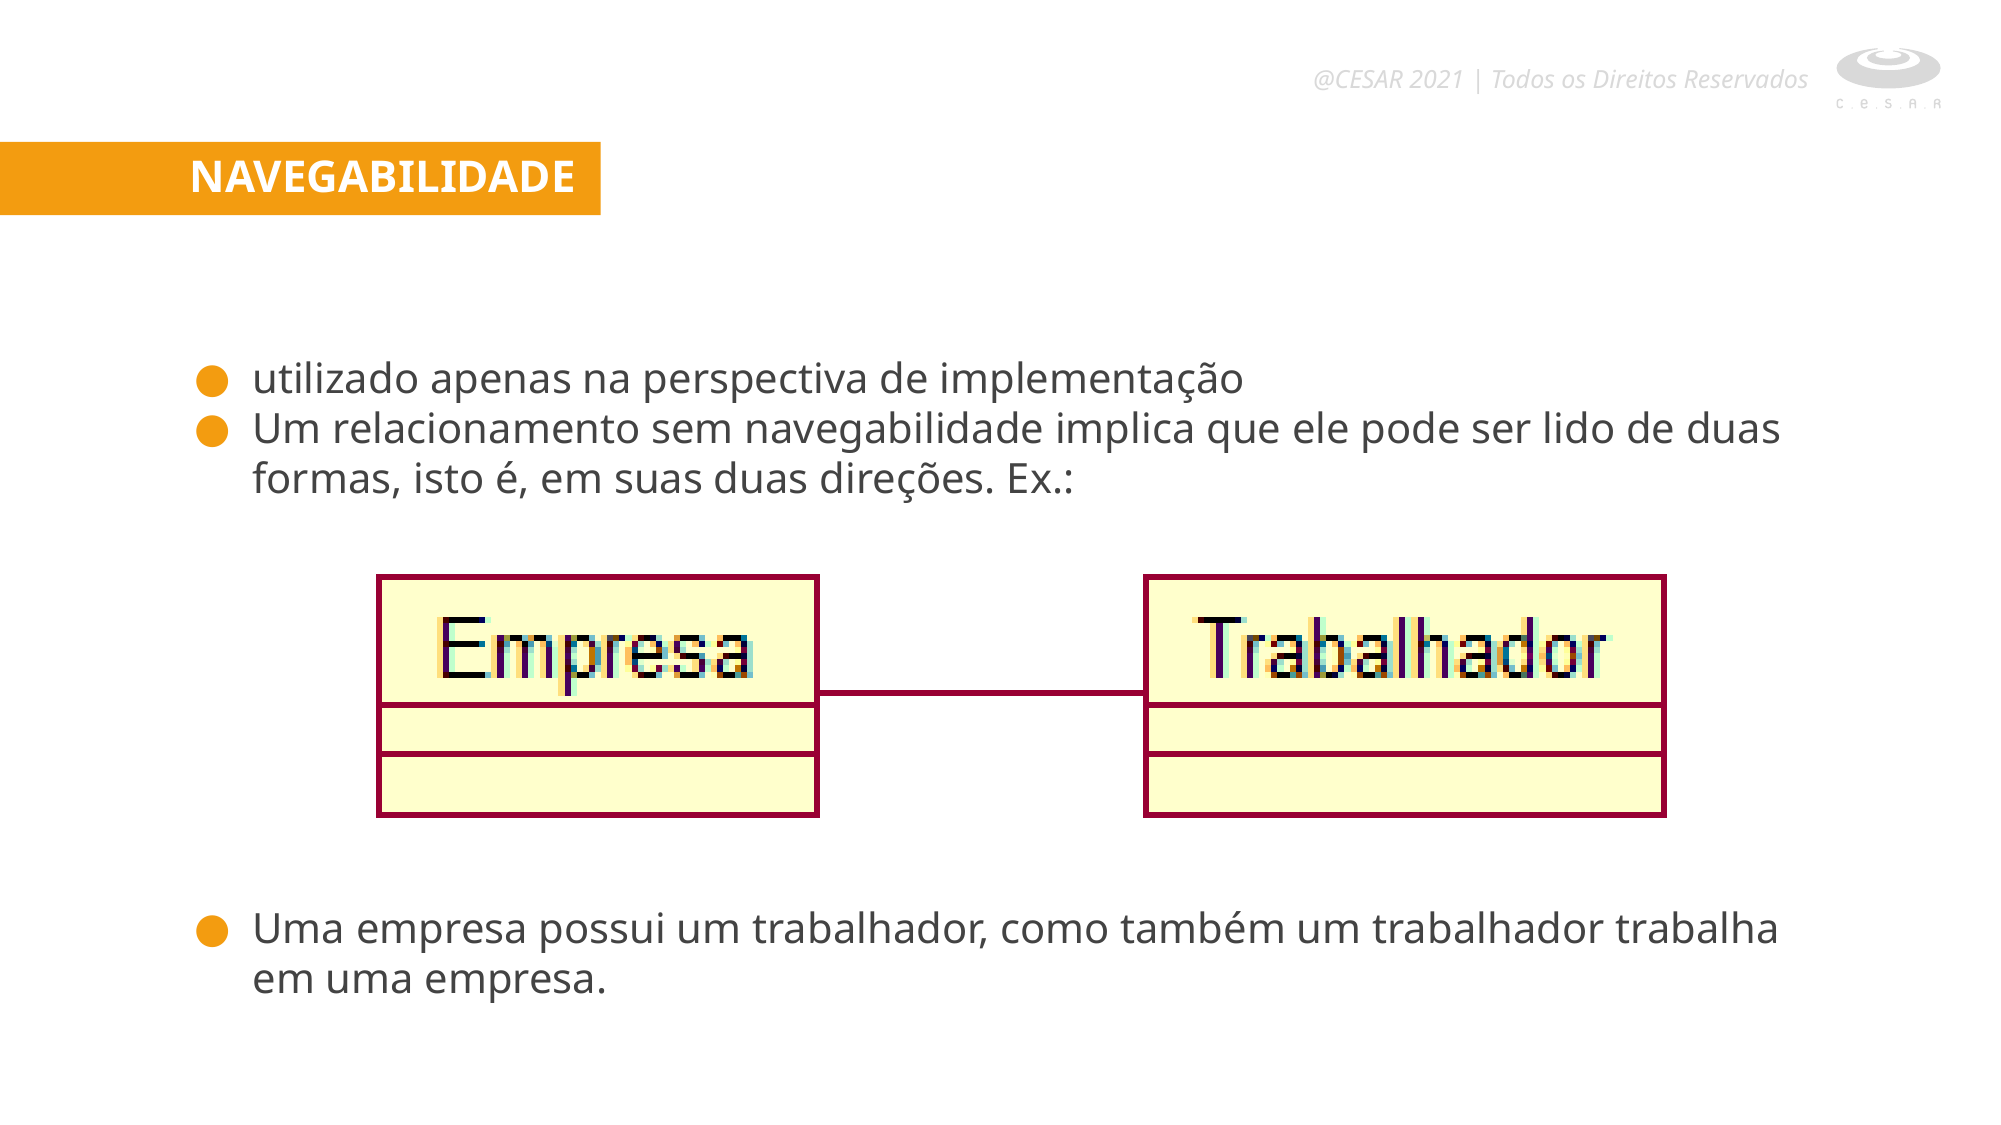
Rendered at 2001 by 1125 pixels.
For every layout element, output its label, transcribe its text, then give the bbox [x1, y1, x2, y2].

text_box utilizado apenas na perspectiva de implementação Um relacionamento sem navegabilidade implica que ele pode ser lido de duas formas, isto é, em suas duas direções. Ex.: Uma empresa possui um trabalhador, como também um trabalhador trabalha em uma empresa. [121, 257, 1861, 1096]
text_box NAVEGABILIDADE [27, 146, 591, 211]
picture [303, 562, 1741, 831]
text_box [0, 141, 601, 216]
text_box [1294, 47, 1941, 120]
